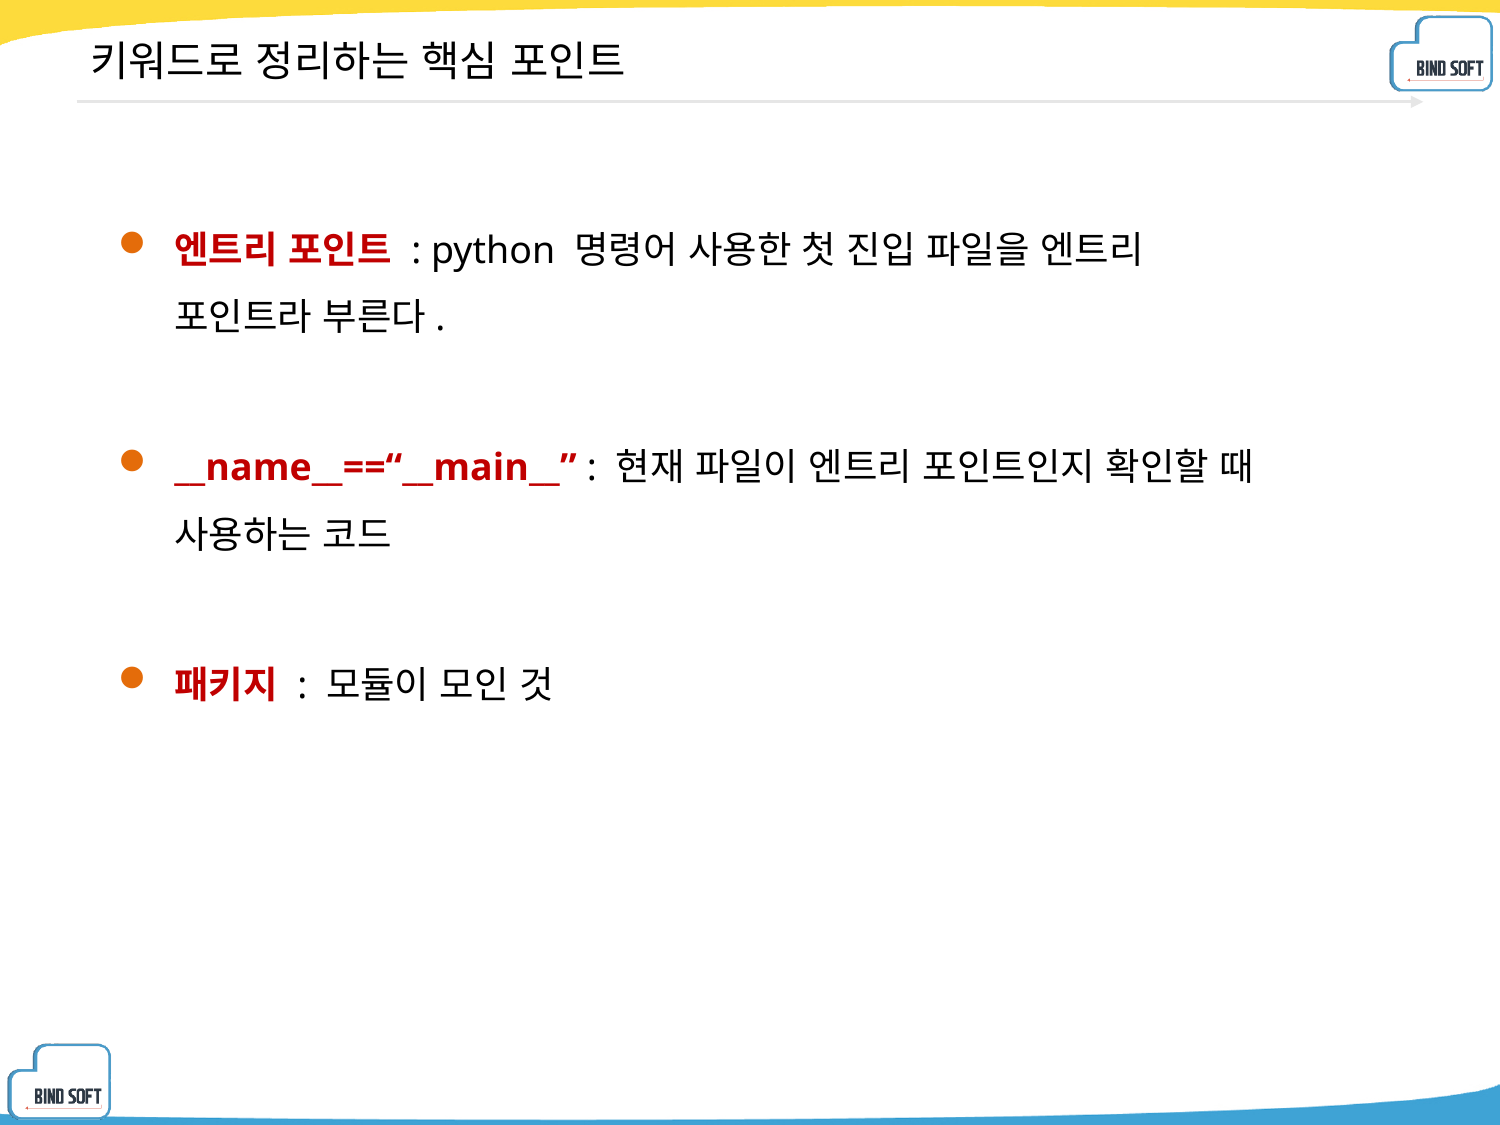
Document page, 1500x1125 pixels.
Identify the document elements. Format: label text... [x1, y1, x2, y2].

title 키워드로 정리하는 핵심 포인트 [75, 11, 1425, 108]
picture [0, 0, 1500, 96]
picture [0, 1003, 1500, 1125]
list 엔트리 포인트 : python 명령어 사용한 첫 진입 파일을 엔트리 포인트라 부른다. __name__==“__main__” : 현재 파일이 엔트리 포인트인지 확인할 때 사용하는 코드 패키지 : 모듈이 모인 것 [103, 195, 1283, 1014]
